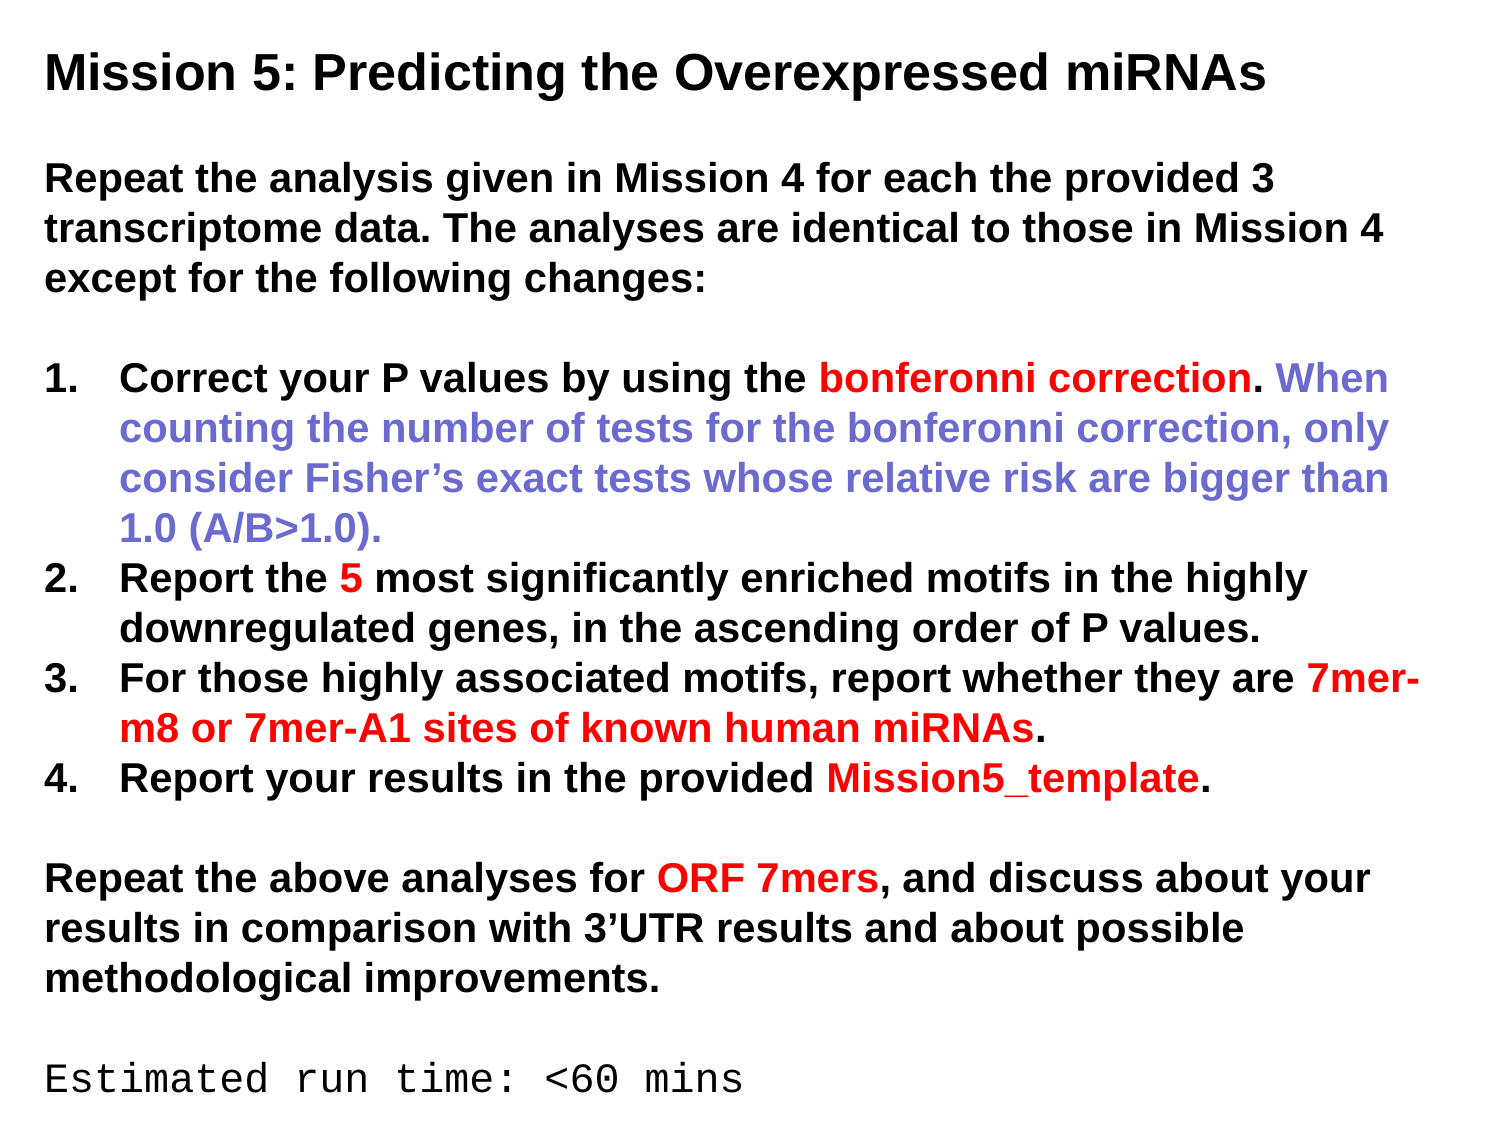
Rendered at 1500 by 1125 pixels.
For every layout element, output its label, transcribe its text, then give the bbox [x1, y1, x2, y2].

text_box Mission 5: Predicting the Overexpressed miRNAs Repeat the analysis given in Mission 4 for each the provided 3 transcriptome data. The analyses are identical to those in Mission 4 except for the following changes: Correct your P values by using the bonferonni correction. When counting the number of tests for the bonferonni correction, only consider Fisher’s exact tests whose relative risk are bigger than 1.0 (A/B>1.0). Report the 5 most significantly enriched motifs in the highly downregulated genes, in the ascending order of P values. For those highly associated motifs, report whether they are 7mer-m8 or 7mer-A1 sites of known human miRNAs. Report your results in the provided Mission5_template. Repeat the above analyses for ORF 7mers, and discuss about your results in comparison with 3’UTR results and about possible methodological improvements. Estimated run time: <60 mins [29, 30, 1471, 1109]
